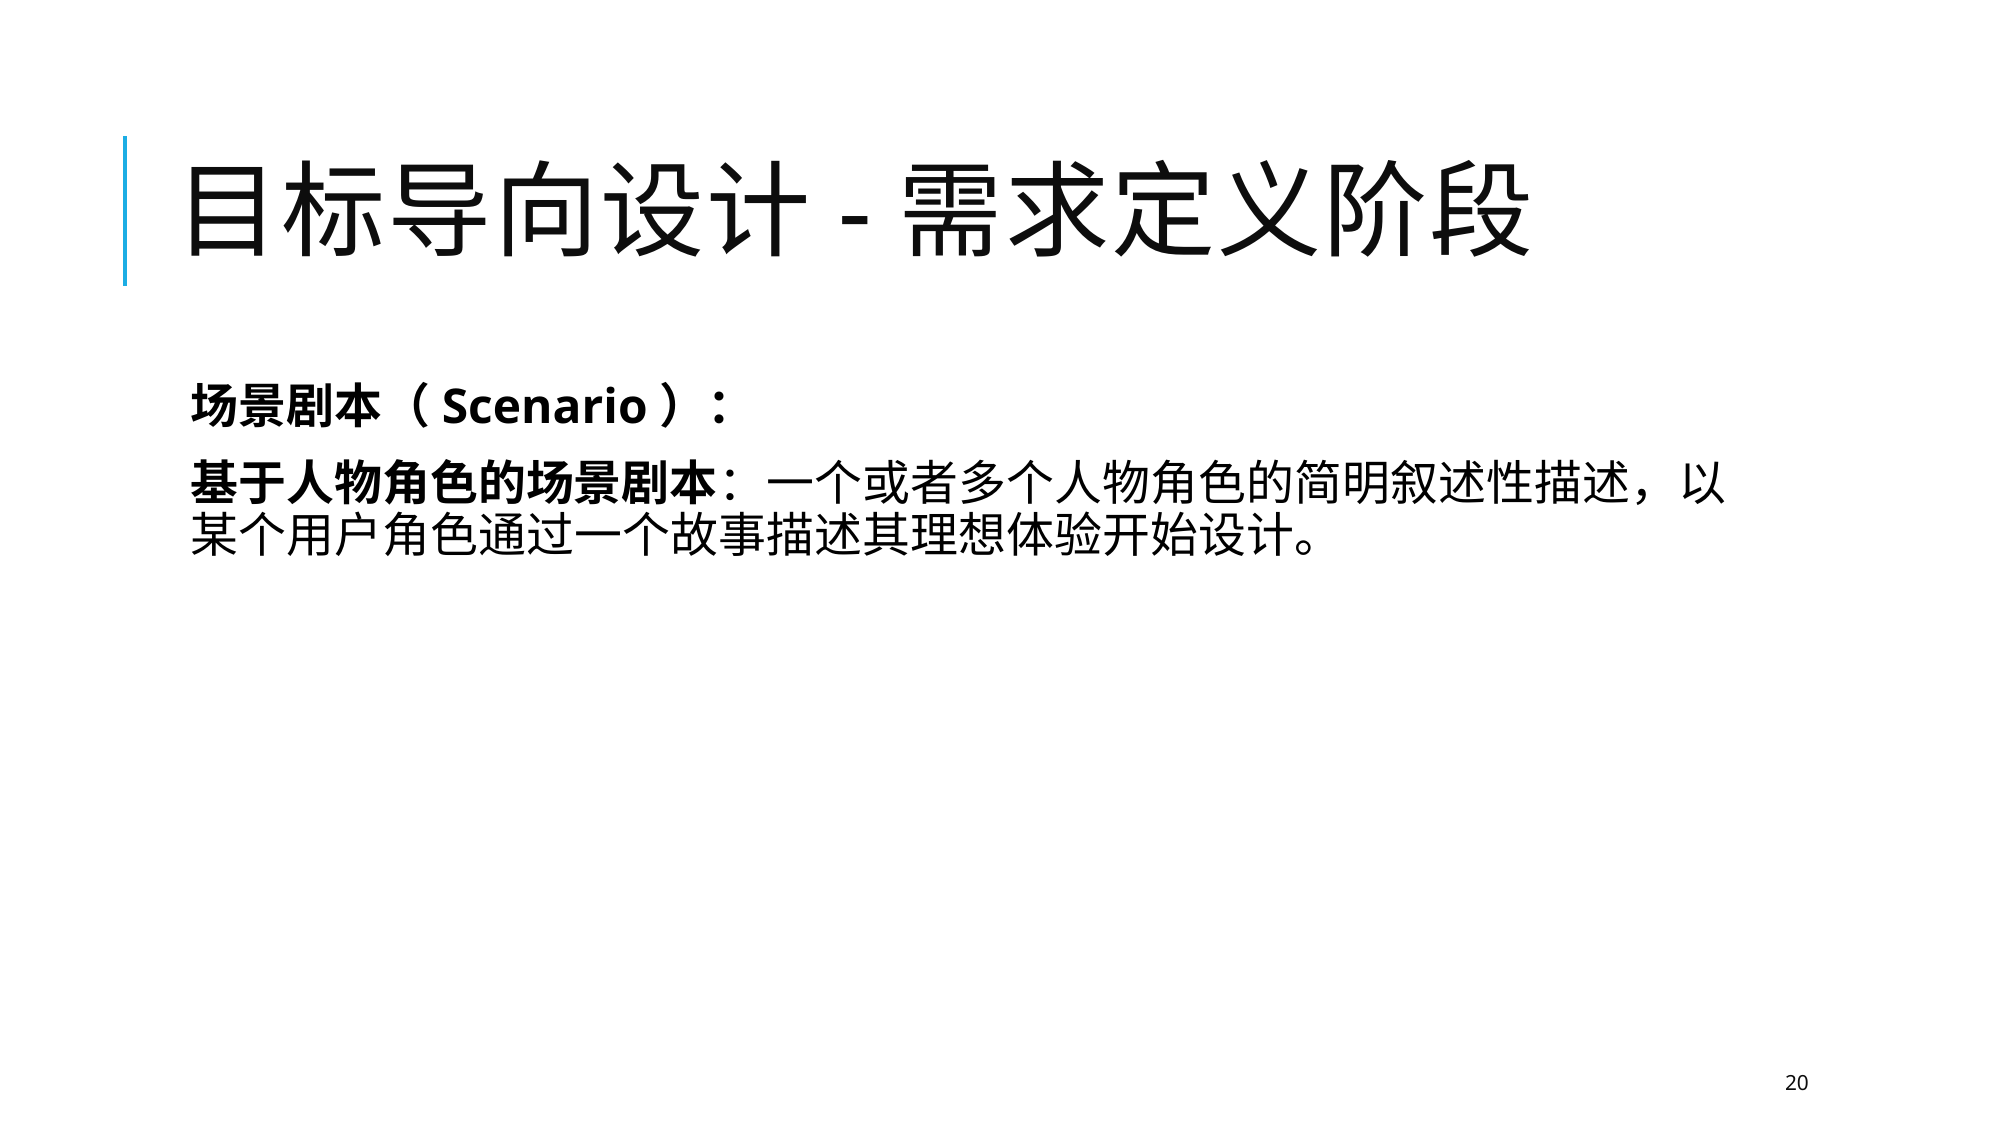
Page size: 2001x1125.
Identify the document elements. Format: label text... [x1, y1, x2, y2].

list 场景剧本（Scenario）： 基于人物角色的场景剧本：一个或者多个人物角色的简明叙述性描述，以某个用户角色通过一个故事描述其理想体验开始设计。 [167, 374, 1763, 997]
title 目标导向设计-需求定义阶段 [167, 95, 1763, 343]
slide_number 20 [1777, 1064, 1819, 1104]
